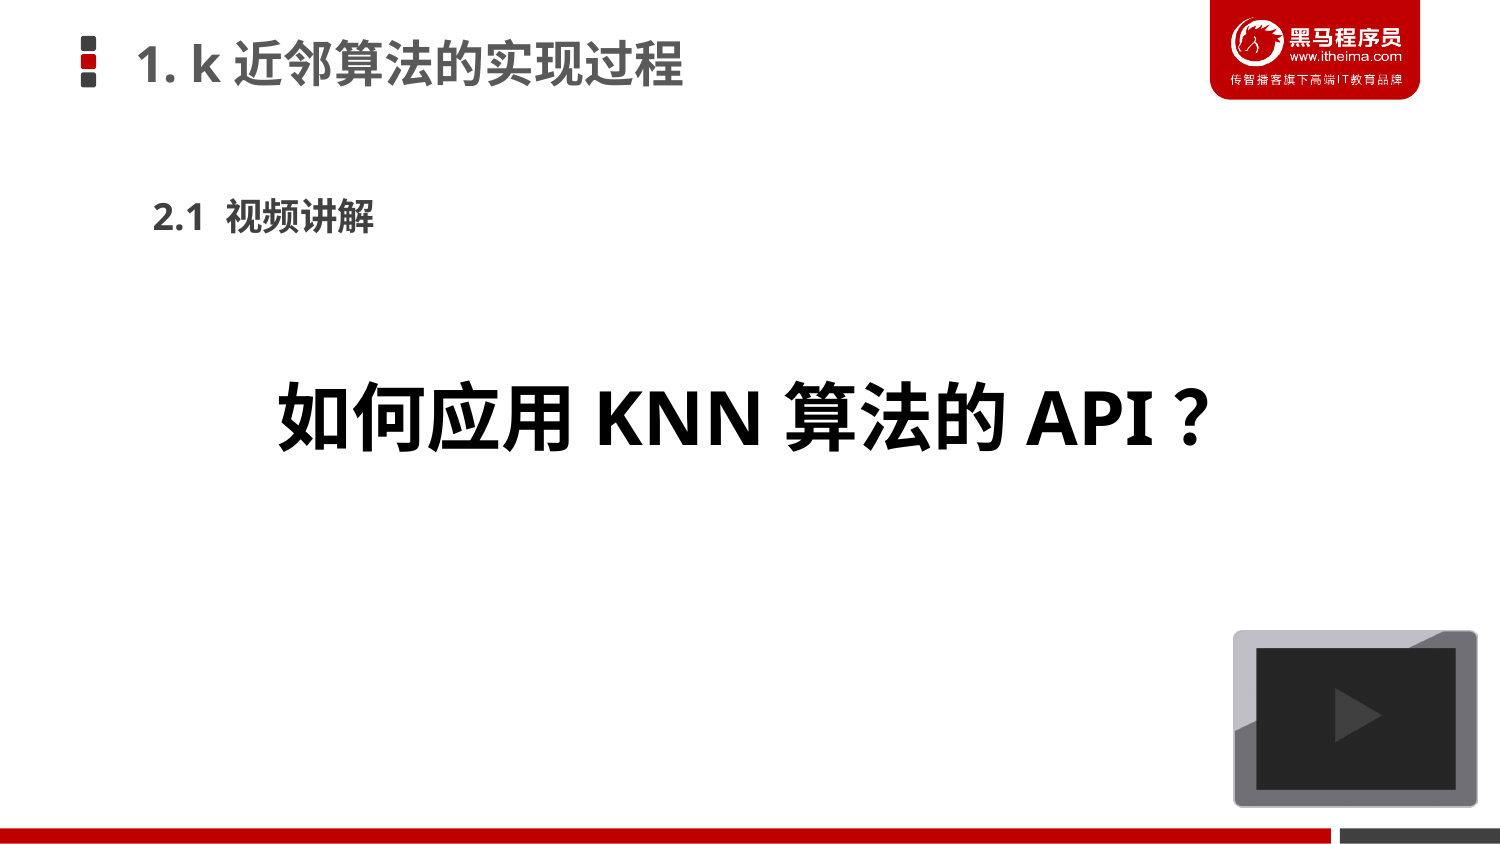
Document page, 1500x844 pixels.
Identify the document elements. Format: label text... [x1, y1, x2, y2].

text_box 1. k近邻算法的实现过程 [123, 0, 1007, 133]
text_box 2.1 视频讲解 [138, 185, 845, 246]
picture [1212, 8, 1421, 94]
text_box 如何应用KNN算法的API？ [182, 362, 1341, 468]
picture [1232, 630, 1478, 809]
